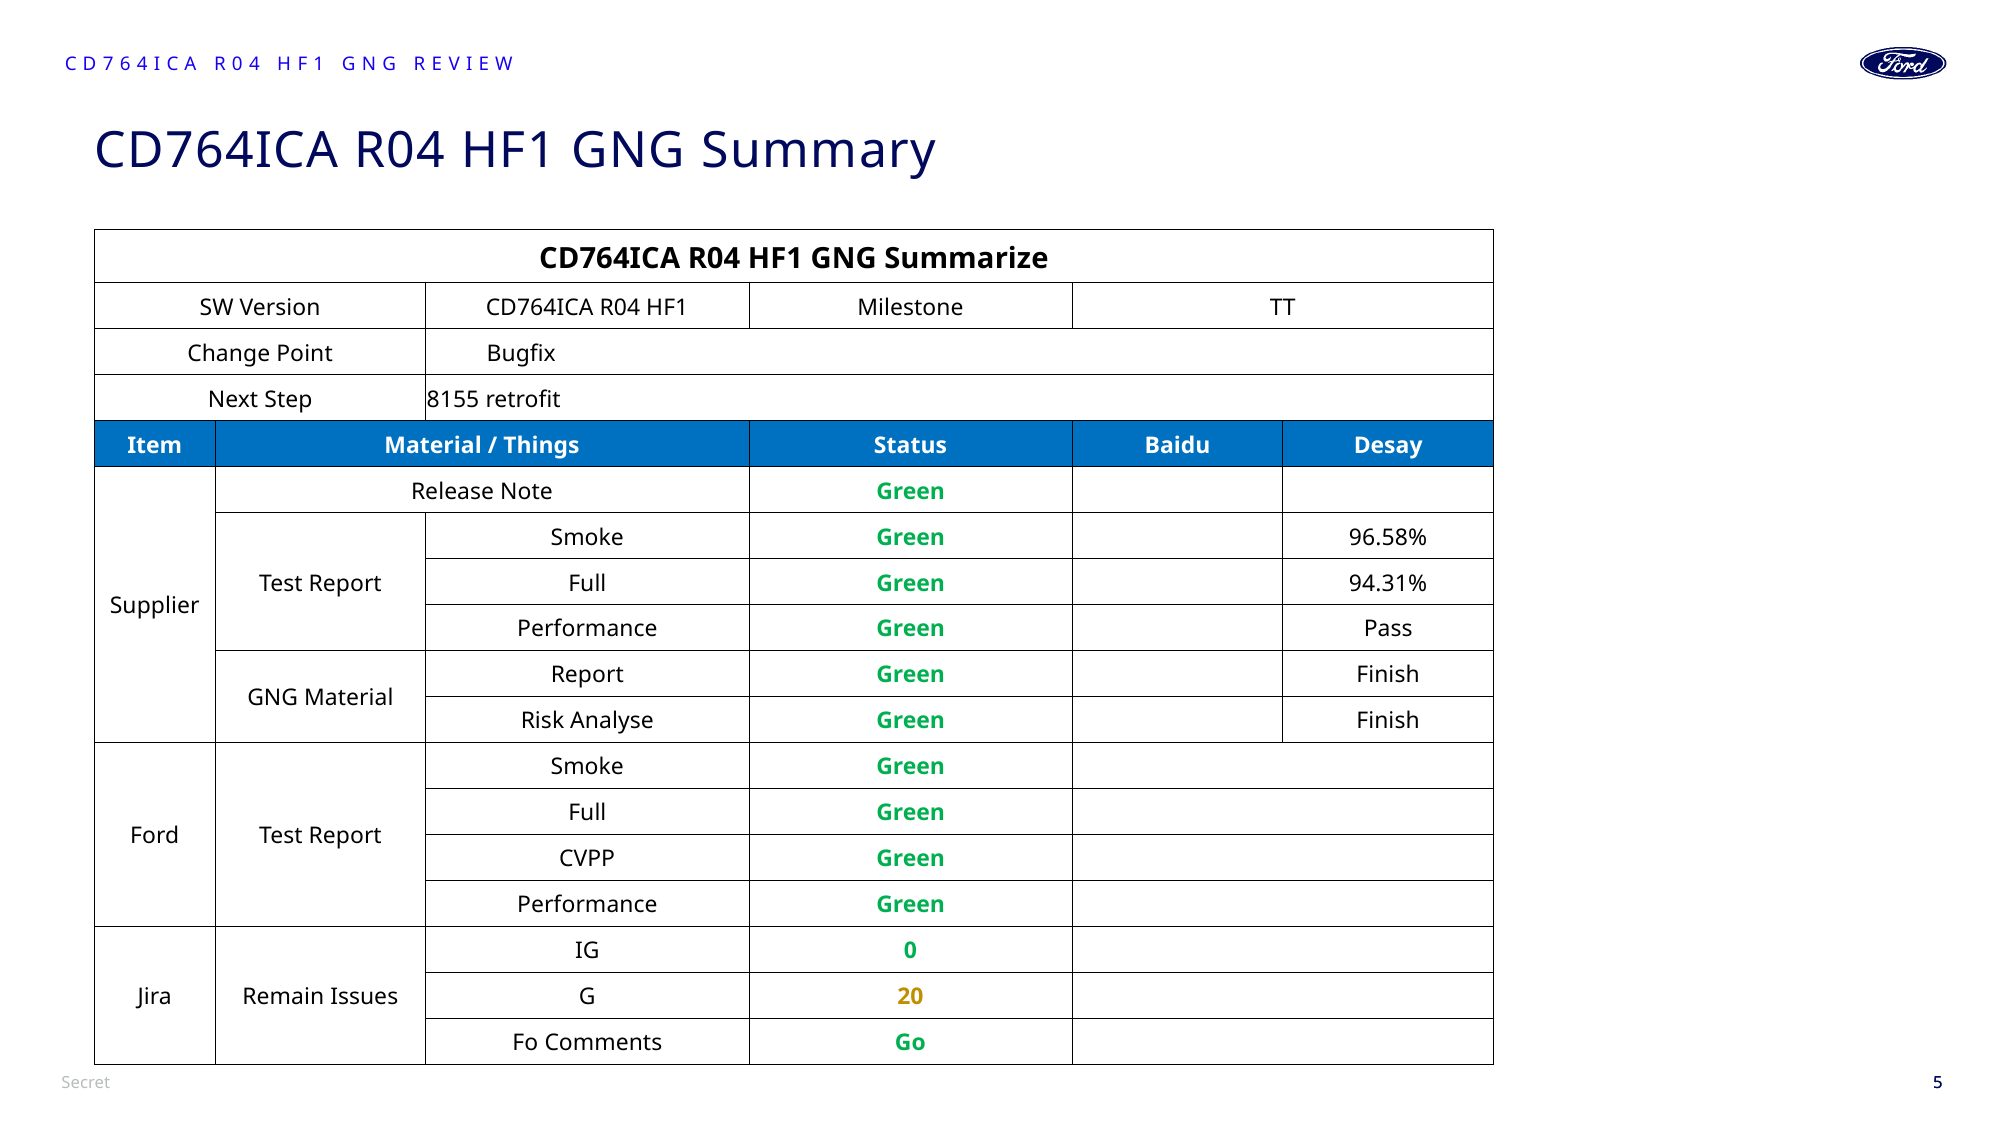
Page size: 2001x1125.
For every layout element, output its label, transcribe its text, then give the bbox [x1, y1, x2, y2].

title CD764ICA R04 HF1 GNG Summary [94, 116, 1820, 230]
table_cell TT [1073, 283, 1493, 328]
table_cell Jira [95, 927, 215, 1064]
table_cell Desay [1283, 421, 1493, 466]
table_cell Milestone [750, 283, 1072, 328]
table_cell Test Report [216, 513, 425, 650]
table_cell Next Step [95, 375, 425, 420]
table_cell Test Report [216, 743, 425, 926]
table_cell Green [750, 559, 1072, 604]
table_cell Full [426, 789, 749, 834]
table_cell Green [750, 789, 1072, 834]
table_cell Ford [95, 743, 215, 926]
table_cell Status [750, 421, 1072, 466]
table_cell Finish [1283, 697, 1493, 742]
table_cell Smoke [426, 743, 749, 788]
table_cell Pass [1283, 605, 1493, 650]
table_cell [1073, 835, 1493, 880]
table_cell [1073, 1019, 1493, 1064]
table_cell [1073, 559, 1282, 604]
table_cell CVPP [426, 835, 749, 880]
table_cell GNG Material [216, 651, 425, 742]
table_cell CD764ICA R04 HF1 [426, 283, 749, 328]
picture [1849, 36, 1957, 90]
table_cell [1073, 651, 1282, 696]
table_cell [1073, 927, 1493, 972]
table_cell 94.31% [1283, 559, 1493, 604]
table_cell Green [750, 743, 1072, 788]
table_cell Bugfix [426, 329, 1493, 374]
table_cell Green [750, 513, 1072, 558]
table_cell Finish [1283, 651, 1493, 696]
table_cell G [426, 973, 749, 1018]
table_cell Report [426, 651, 749, 696]
table_cell Material / Things [216, 421, 749, 466]
table_cell Full [426, 559, 749, 604]
table_cell Remain Issues [216, 927, 425, 1064]
table_cell Risk Analyse [426, 697, 749, 742]
table_cell 0 [750, 927, 1072, 972]
table_cell Smoke [426, 513, 749, 558]
table_cell Green [750, 697, 1072, 742]
table_cell Performance [426, 881, 749, 926]
table_cell Green [750, 605, 1072, 650]
table_cell [1073, 973, 1493, 1018]
table_cell Green [750, 881, 1072, 926]
table_cell Change Point [95, 329, 425, 374]
table_cell Green [750, 467, 1072, 512]
text_box 5 [1890, 1064, 1943, 1101]
table_cell Supplier [95, 467, 215, 742]
table_cell [1073, 513, 1282, 558]
table_cell [1283, 467, 1493, 512]
table_cell 96.58% [1283, 513, 1493, 558]
table_cell Performance [426, 605, 749, 650]
table_cell Baidu [1073, 421, 1282, 466]
table_cell Item [95, 421, 215, 466]
table_cell Green [750, 651, 1072, 696]
table_cell [1073, 467, 1282, 512]
table_cell Fo Comments [426, 1019, 749, 1064]
table_cell 8155 retrofit [426, 375, 1493, 420]
table_cell [1073, 881, 1493, 926]
table_cell Go [750, 1019, 1072, 1064]
table_header CD764ICA R04 HF1 GNG Summarize [95, 230, 1493, 282]
table_cell [1073, 697, 1282, 742]
table_cell [1073, 789, 1493, 834]
list CD764ICA R04 HF1 GNG Review [64, 47, 957, 83]
table_cell [1073, 605, 1282, 650]
table_cell Release Note [216, 467, 749, 512]
table_cell 20 [750, 973, 1072, 1018]
table_cell IG [426, 927, 749, 972]
table_cell SW Version [95, 283, 425, 328]
table_cell Green [750, 835, 1072, 880]
table_cell [1073, 743, 1493, 788]
